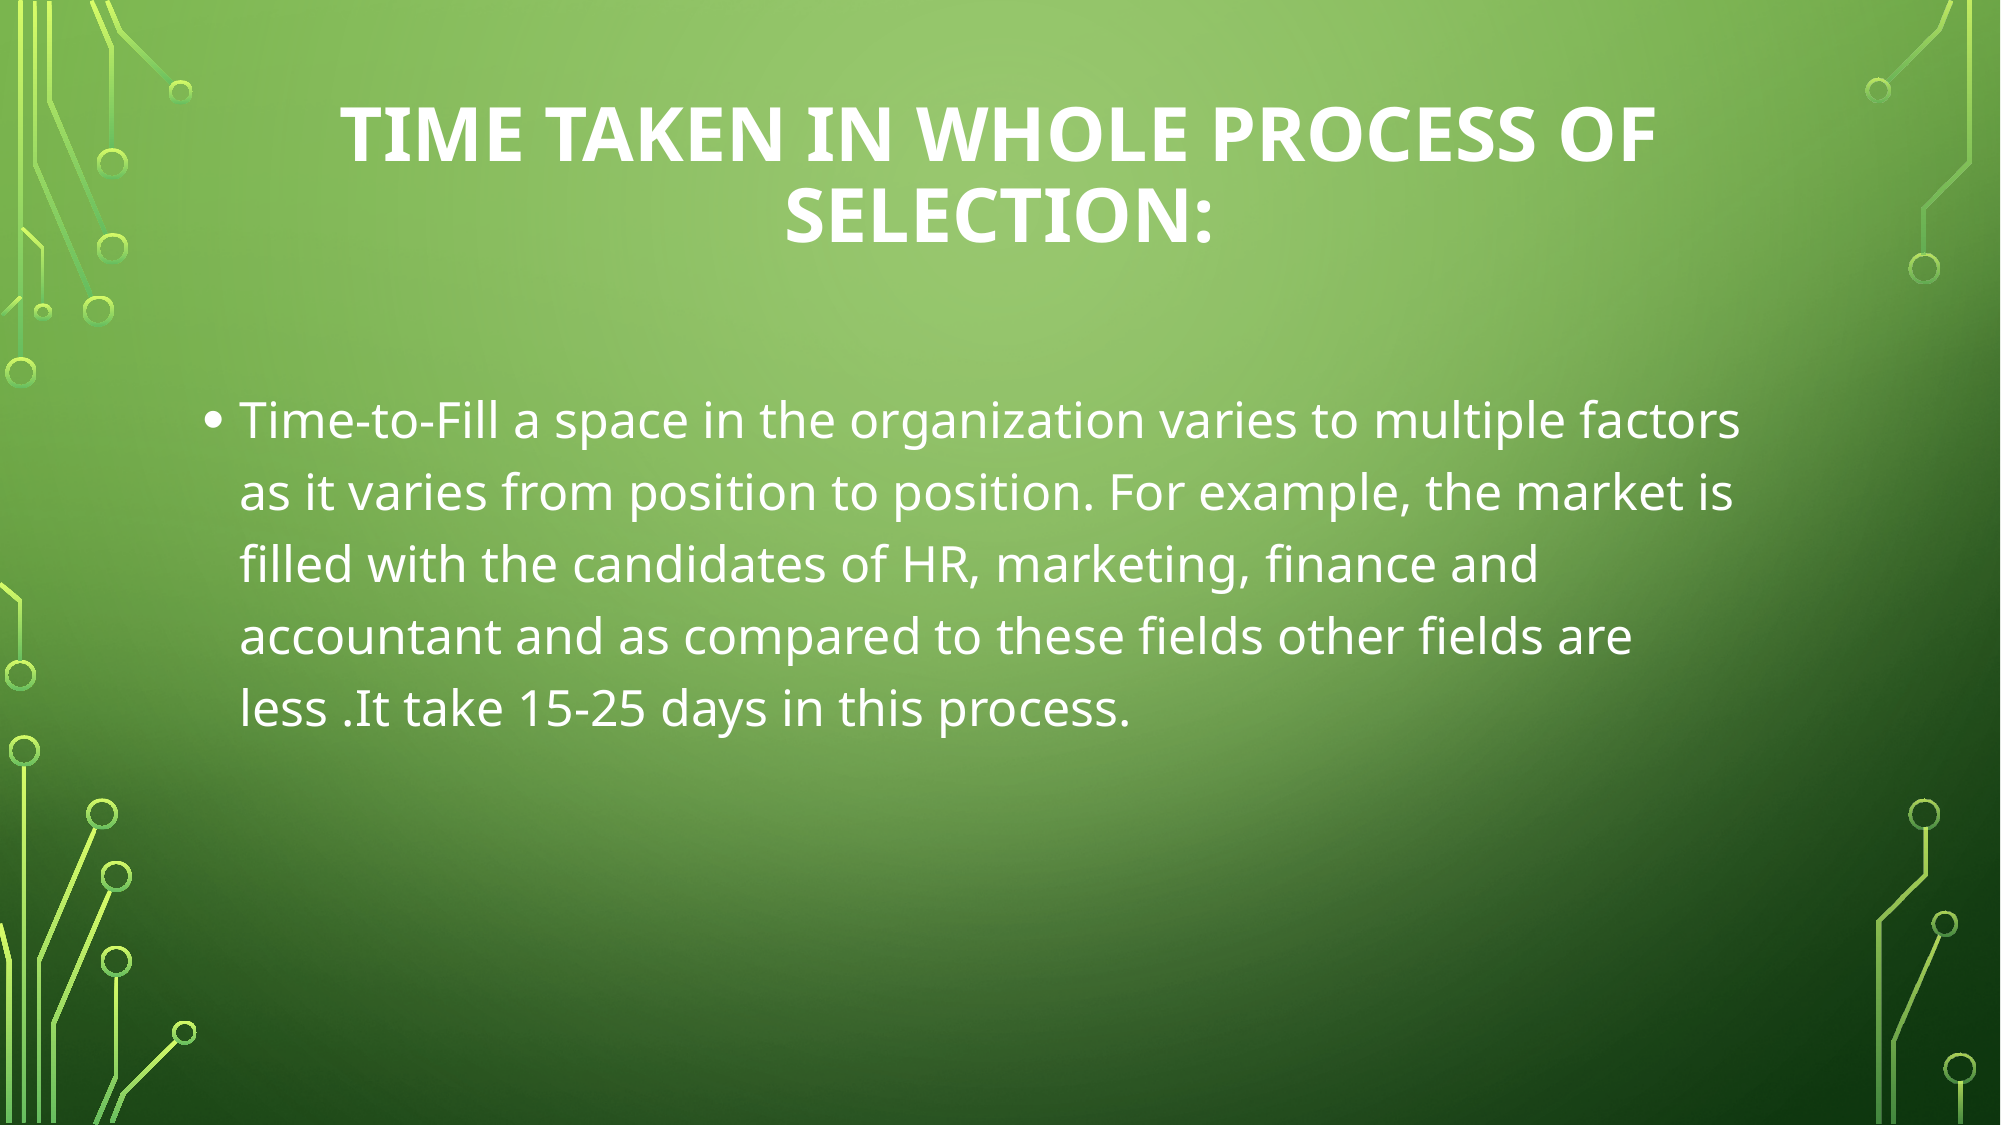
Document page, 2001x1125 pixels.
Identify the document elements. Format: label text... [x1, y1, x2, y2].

title TIME TAKEN IN WHOLE PROCESS OF SELECTION: [187, 101, 1813, 344]
list Time-to-Fill a space in the organization varies to multiple factors as it varies from position to position. For example, the market is filled with the candidates of HR, marketing, finance and accountant and as compared to these fields other fields are less .It take 15-25 days in this process. [187, 369, 1813, 950]
